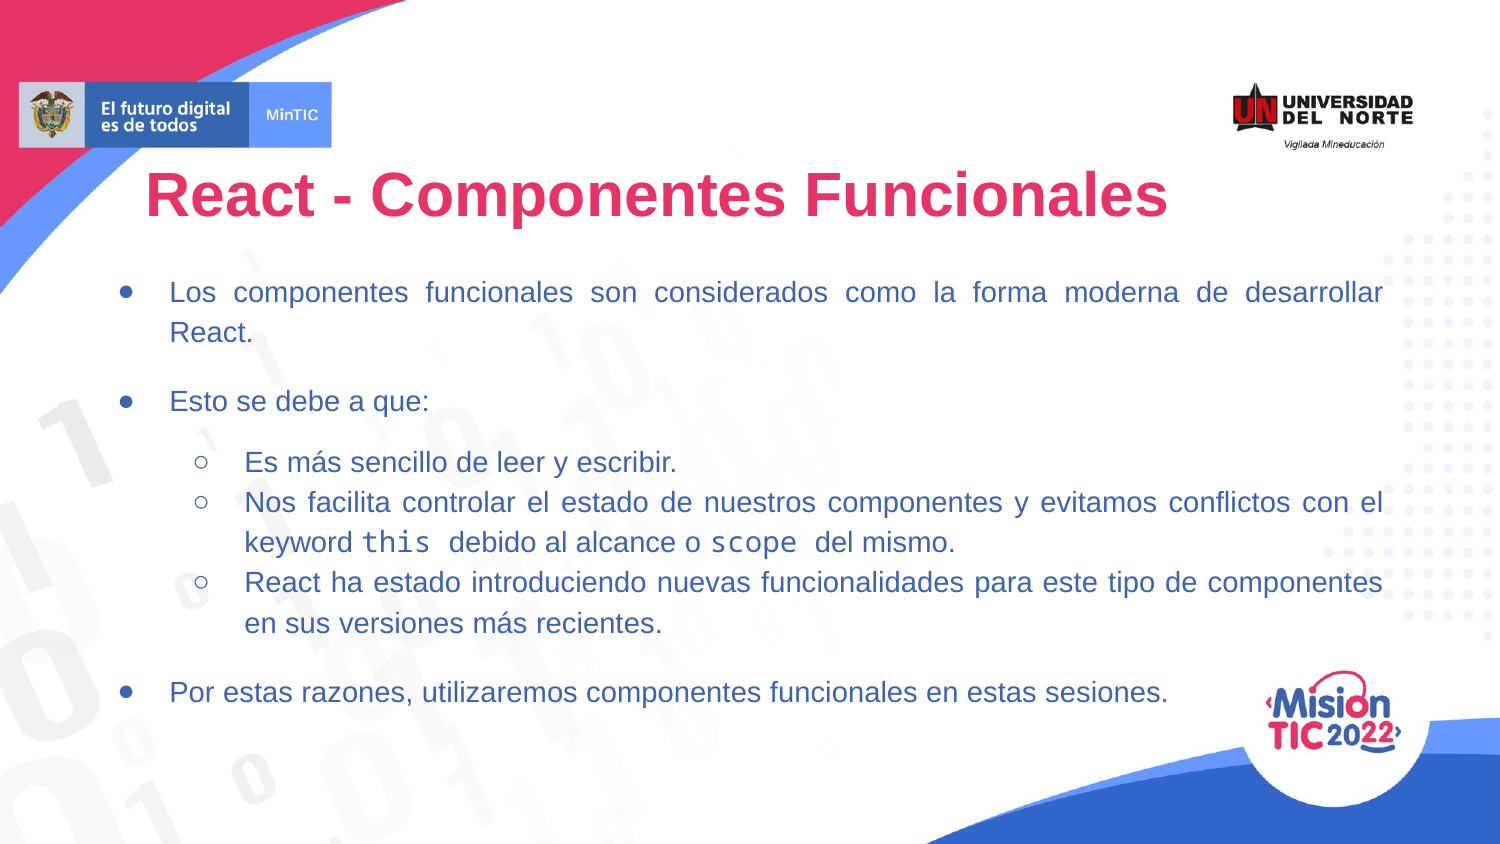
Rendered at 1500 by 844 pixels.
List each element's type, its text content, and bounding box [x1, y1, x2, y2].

text_box React - Componentes Funcionales [134, 144, 1366, 235]
text_box Los componentes funcionales son considerados como la forma moderna de desarrollar React. Esto se debe a que: Es más sencillo de leer y escribir. Nos facilita controlar el estado de nuestros componentes y evitamos conflictos con el keyword this debido al alcance o scope del mismo. React ha estado introduciendo nuevas funcionalidades para este tipo de componentes en sus versiones más recientes. Por estas razones, utilizaremos componentes funcionales en estas sesiones. [79, 252, 1401, 724]
picture [0, 0, 1500, 844]
